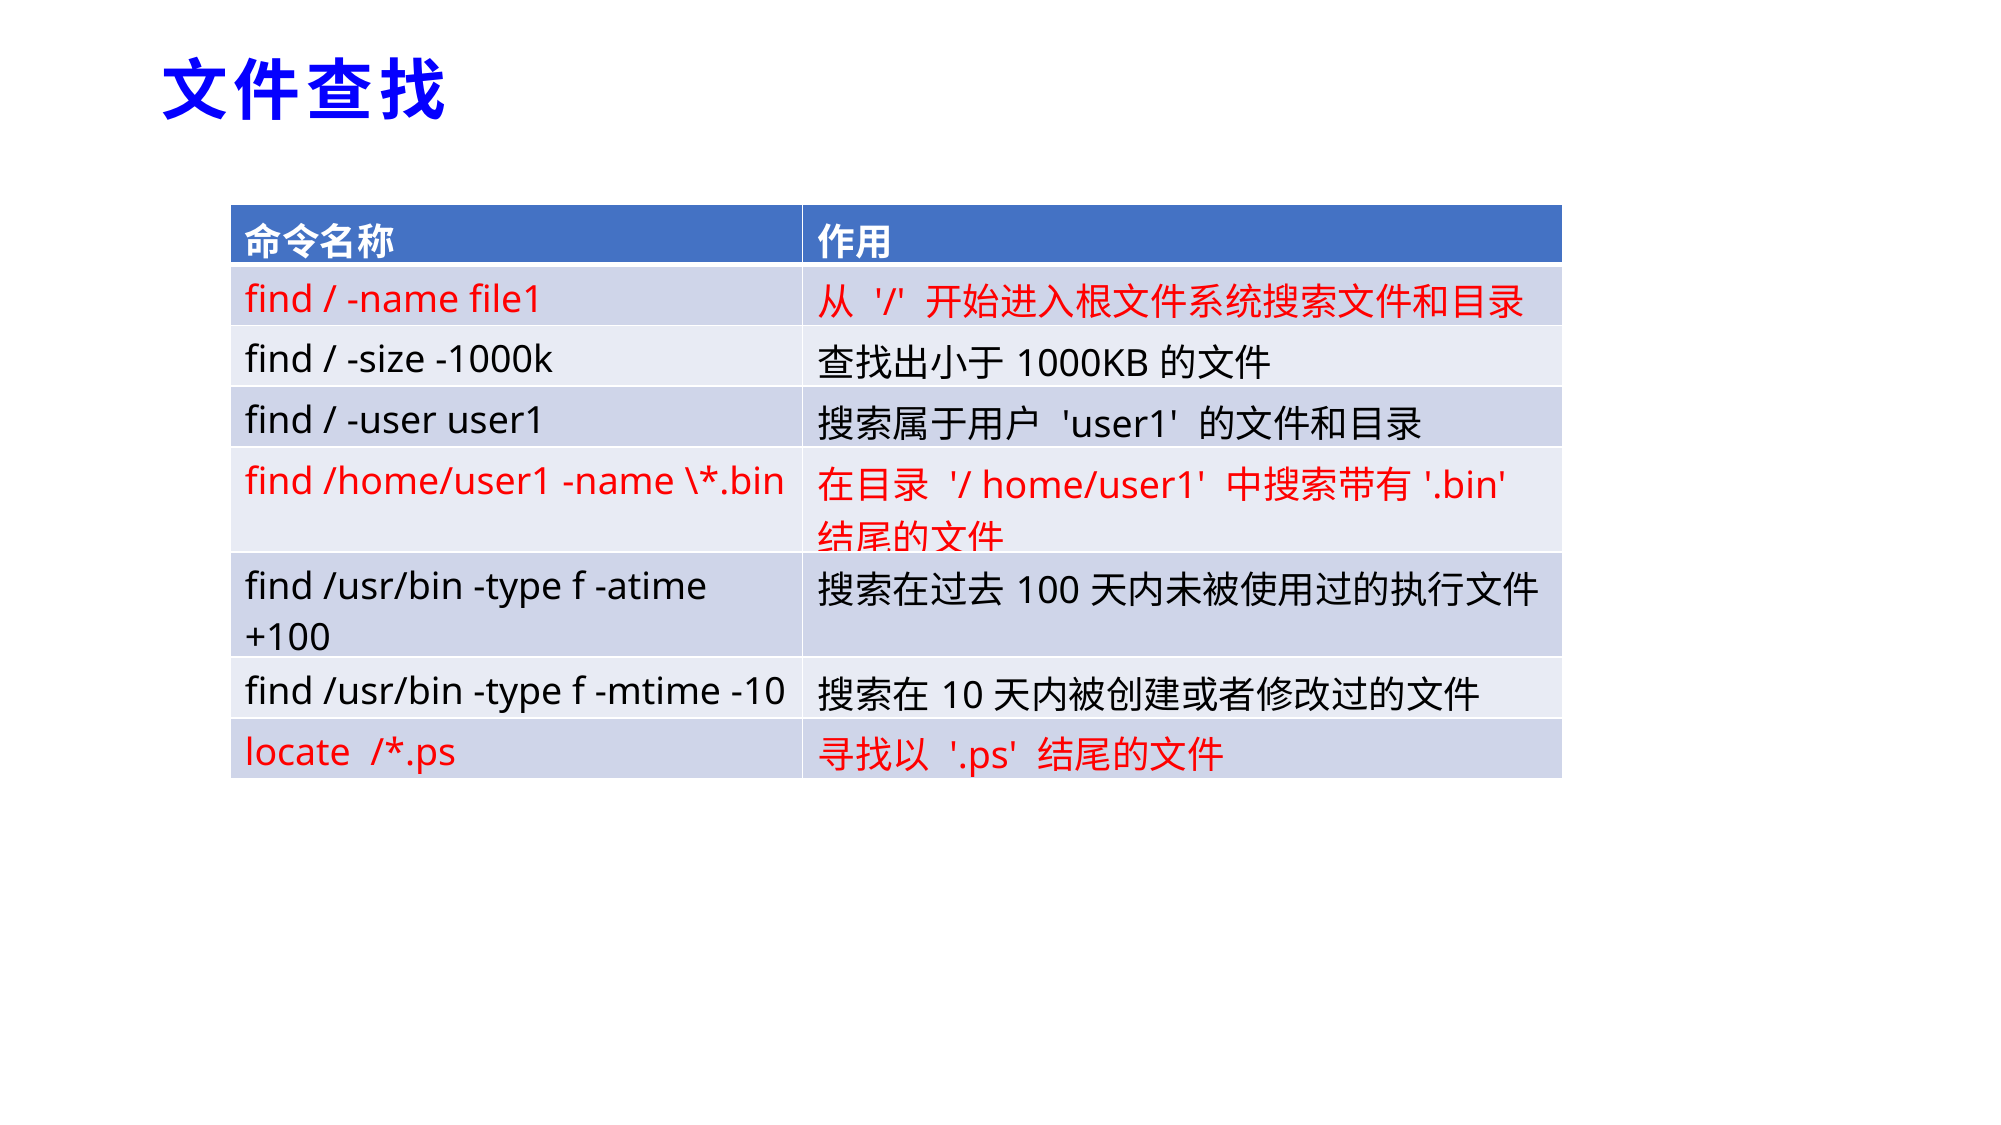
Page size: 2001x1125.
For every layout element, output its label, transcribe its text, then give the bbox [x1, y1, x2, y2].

table_cell find / -size -1000k [231, 326, 802, 385]
table_cell locate /*.ps [231, 719, 802, 778]
table_cell 查找出小于1000KB的文件 [803, 326, 1562, 385]
text_box 文件查找 [146, 41, 1103, 136]
table_cell 寻找以 '.ps' 结尾的文件 [803, 719, 1562, 778]
table_cell 搜索在10天内被创建或者修改过的文件 [803, 658, 1562, 717]
table_cell find /usr/bin -type f -mtime -10 [231, 658, 802, 717]
table_header 命令名称 [231, 205, 802, 262]
table_cell find /home/user1 -name \*.bin [231, 448, 802, 551]
table_header 作用 [803, 205, 1562, 262]
table_cell 搜索属于用户 'user1' 的文件和目录 [803, 387, 1562, 446]
table_cell 在目录 '/ home/user1' 中搜索带有'.bin' 结尾的文件 [803, 448, 1562, 551]
table_cell 搜索在过去100天内未被使用过的执行文件 [803, 553, 1562, 656]
table_cell find / -user user1 [231, 387, 802, 446]
table_cell find / -name file1 [231, 267, 802, 325]
table_cell find /usr/bin -type f -atime +100 [231, 553, 802, 656]
table_cell 从 '/' 开始进入根文件系统搜索文件和目录 [803, 267, 1562, 325]
